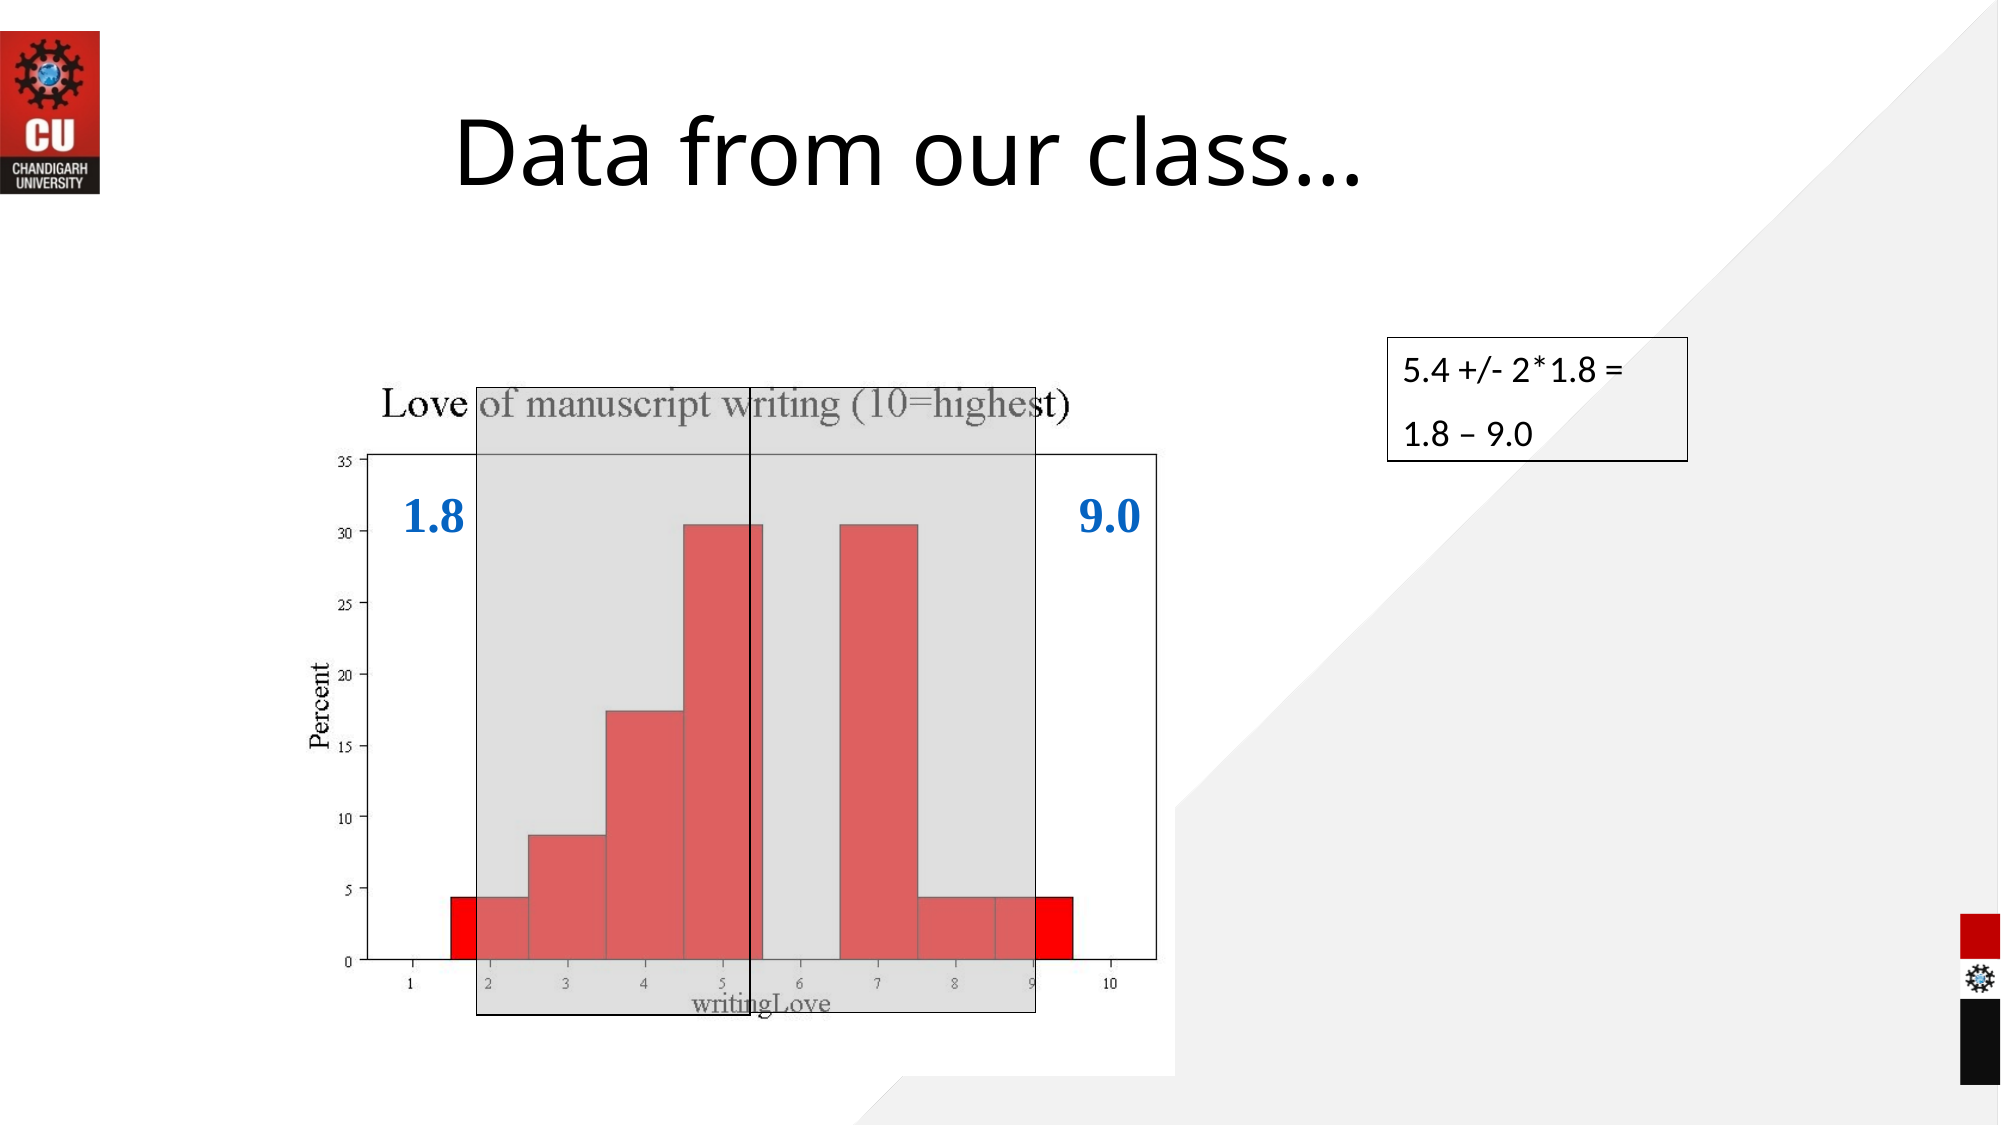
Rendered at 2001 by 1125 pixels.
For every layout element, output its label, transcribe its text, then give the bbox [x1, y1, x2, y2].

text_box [749, 387, 1350, 1013]
title Data from our class… [437, 87, 1716, 225]
picture [0, 0, 2001, 1125]
text_box 5.4 +/- 2*1.8 = 1.8 – 9.0 [1387, 337, 1688, 461]
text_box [387, 387, 820, 1016]
